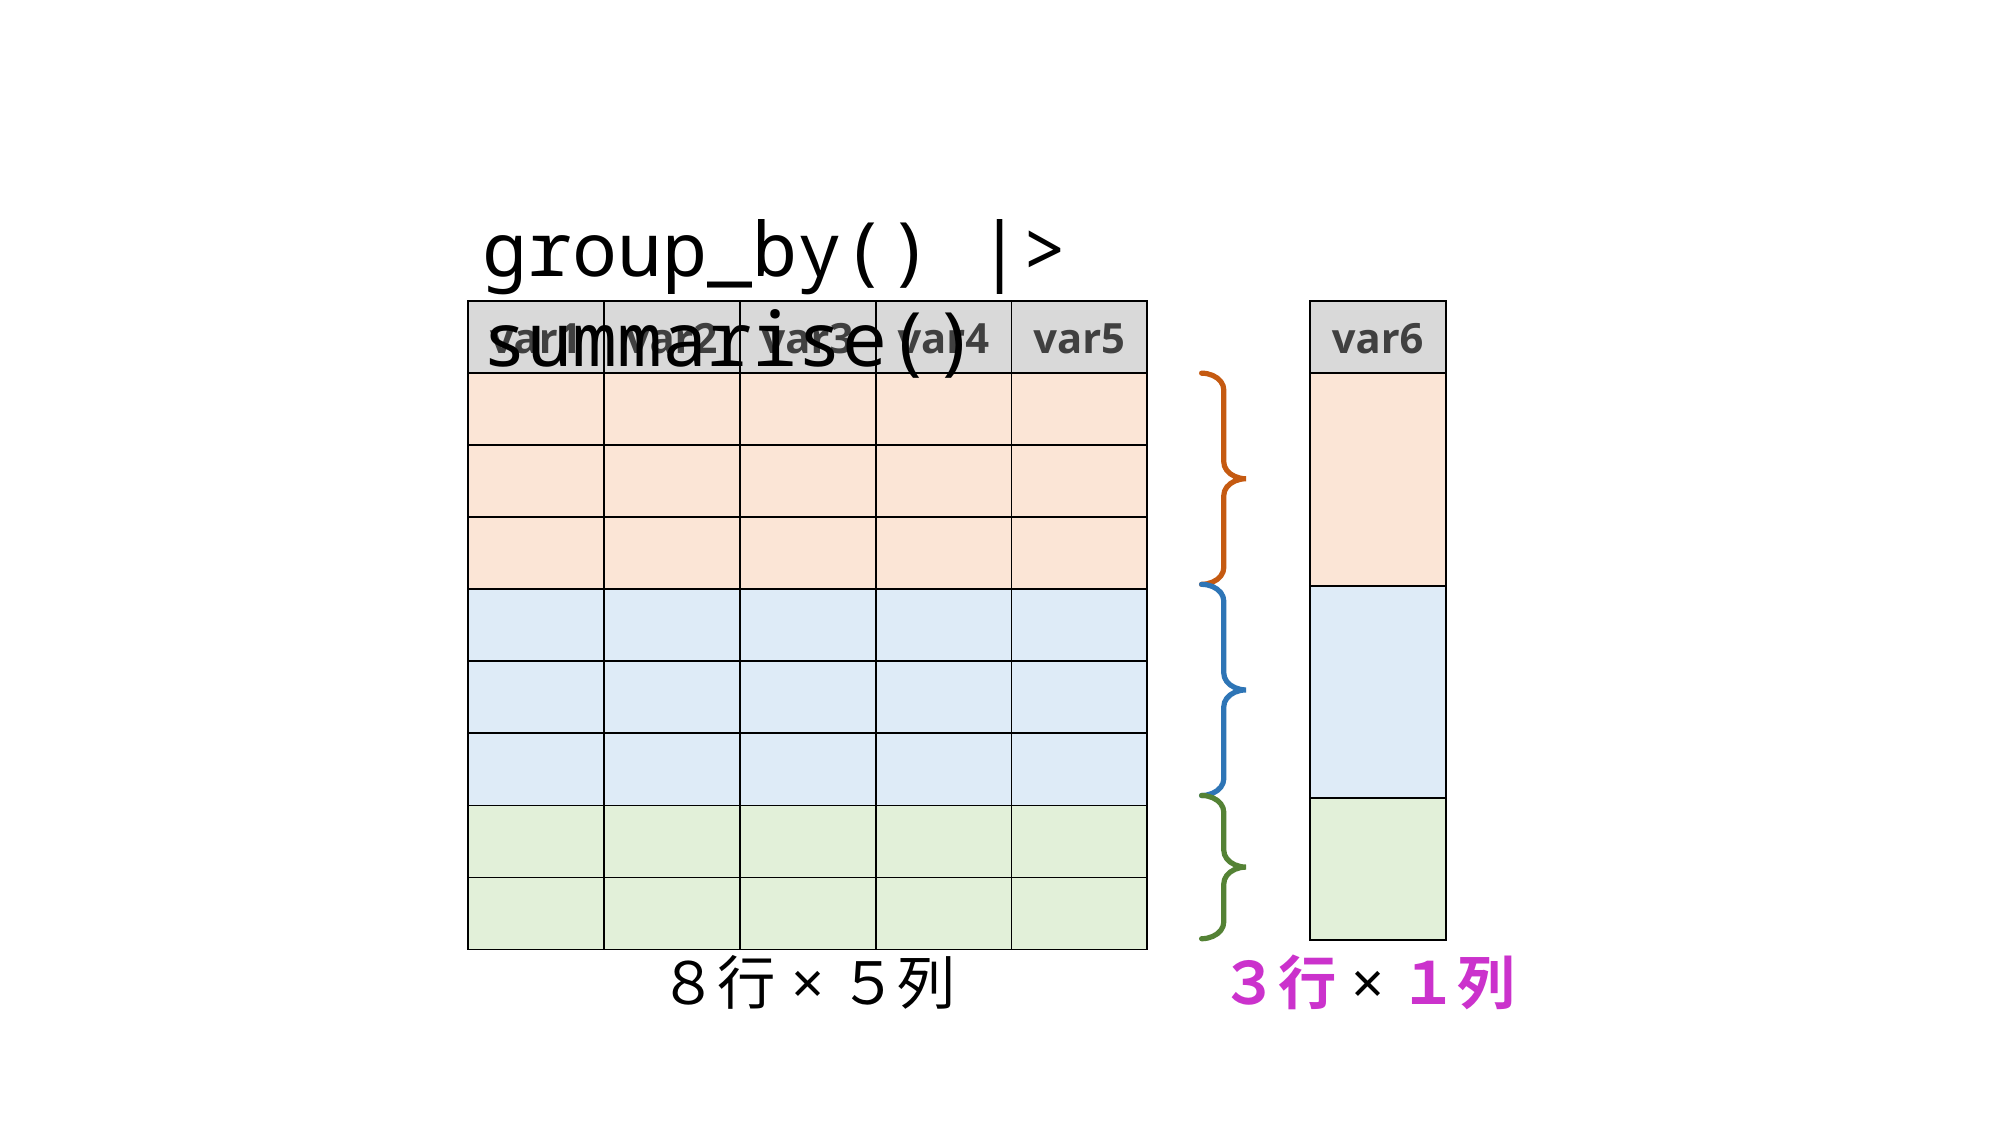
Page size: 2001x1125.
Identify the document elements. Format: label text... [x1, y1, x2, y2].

table_cell [605, 390, 739, 444]
table_cell [1012, 734, 1146, 805]
table_cell [1311, 587, 1445, 797]
table_cell [1012, 806, 1146, 877]
table_cell [877, 590, 1011, 660]
table_cell [469, 662, 603, 732]
table_cell [877, 734, 1011, 805]
table_cell [469, 734, 603, 805]
text_box group_by() |> summarise() [468, 194, 1446, 390]
table_cell [741, 806, 875, 877]
text_box ３行×１列 [1181, 938, 1556, 1024]
table_cell [605, 518, 739, 588]
table_cell [605, 446, 739, 516]
table_cell [605, 662, 739, 732]
table_cell [605, 734, 739, 805]
text_box [1201, 390, 1247, 584]
table_cell [741, 390, 875, 444]
table_cell [877, 806, 1011, 877]
table_cell [469, 390, 603, 444]
table_cell [469, 590, 603, 660]
table_cell [741, 590, 875, 660]
text_box [1201, 794, 1247, 938]
table_cell [469, 806, 603, 877]
table_cell [741, 734, 875, 805]
table_cell [1012, 390, 1146, 444]
table_cell [741, 518, 875, 588]
table_cell [605, 878, 739, 938]
table_cell [877, 878, 1011, 938]
table_cell [1012, 446, 1146, 516]
table_cell [1012, 662, 1146, 732]
text_box ８行×５列 [468, 938, 1148, 1024]
table_cell [877, 662, 1011, 732]
table_cell [469, 518, 603, 588]
table_cell [877, 390, 1011, 444]
table_cell [469, 446, 603, 516]
table_cell [1311, 390, 1445, 585]
table_cell [469, 878, 603, 938]
table_cell [605, 806, 739, 877]
table_cell [605, 590, 739, 660]
table_cell [1311, 799, 1445, 938]
table_cell [741, 446, 875, 516]
table_cell [877, 446, 1011, 516]
table_cell [1012, 518, 1146, 588]
text_box [1201, 583, 1247, 795]
table_cell [877, 518, 1011, 588]
table_cell [1012, 590, 1146, 660]
table_cell [741, 662, 875, 732]
table_cell [1012, 878, 1146, 938]
table_cell [741, 878, 875, 938]
